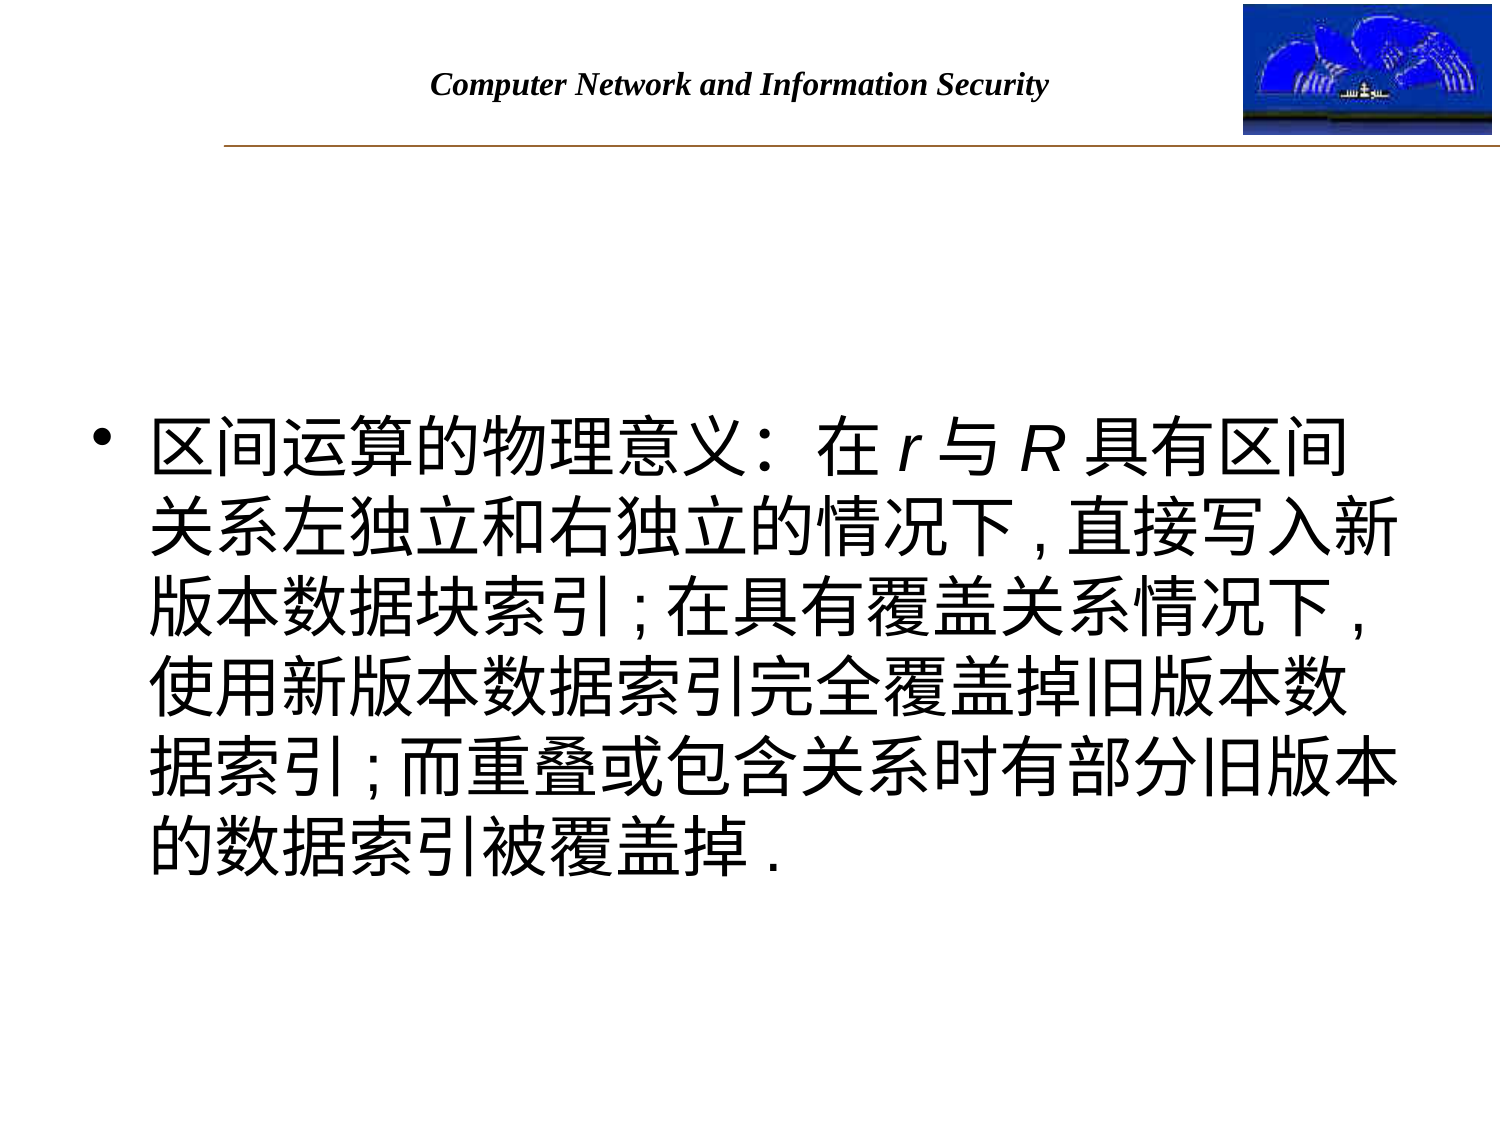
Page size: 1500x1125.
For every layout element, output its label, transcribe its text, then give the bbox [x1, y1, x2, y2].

list 区间运算的物理意义：在r与R具有区间关系左独立和右独立的情况下,直接写入新版本数据块索引;在具有覆盖关系情况下,使用新版本数据索引完全覆盖掉旧版本数据索引;而重叠或包含关系时有部分旧版本的数据索引被覆盖掉. [76, 397, 1427, 953]
